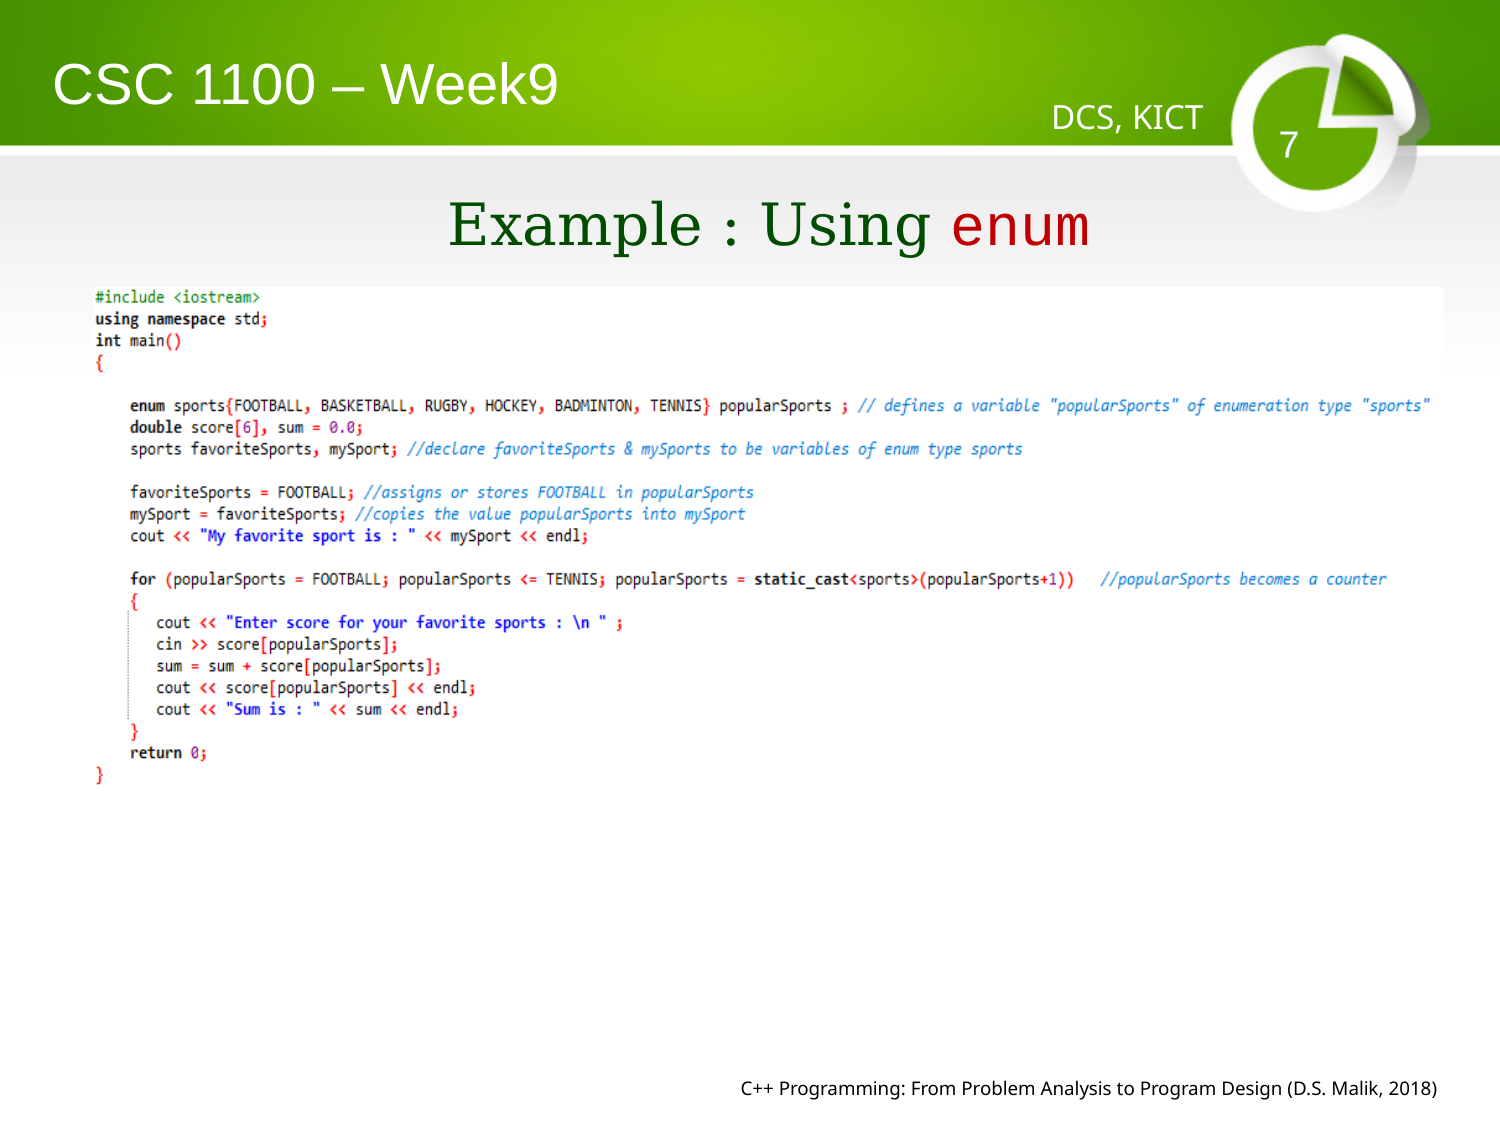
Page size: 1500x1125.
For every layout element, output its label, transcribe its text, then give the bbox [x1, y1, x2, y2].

picture [0, 0, 1500, 1125]
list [93, 287, 1444, 795]
text_box CSC 1100 – Week9 [37, 24, 613, 125]
text_box [1252, 112, 1325, 174]
text_box DCS, KICT [1036, 84, 1230, 144]
title Example : Using enum [93, 174, 1444, 271]
slide_number C++ Programming: From Problem Analysis to Program Design (D.S. Malik, 2018) [697, 1071, 1463, 1107]
